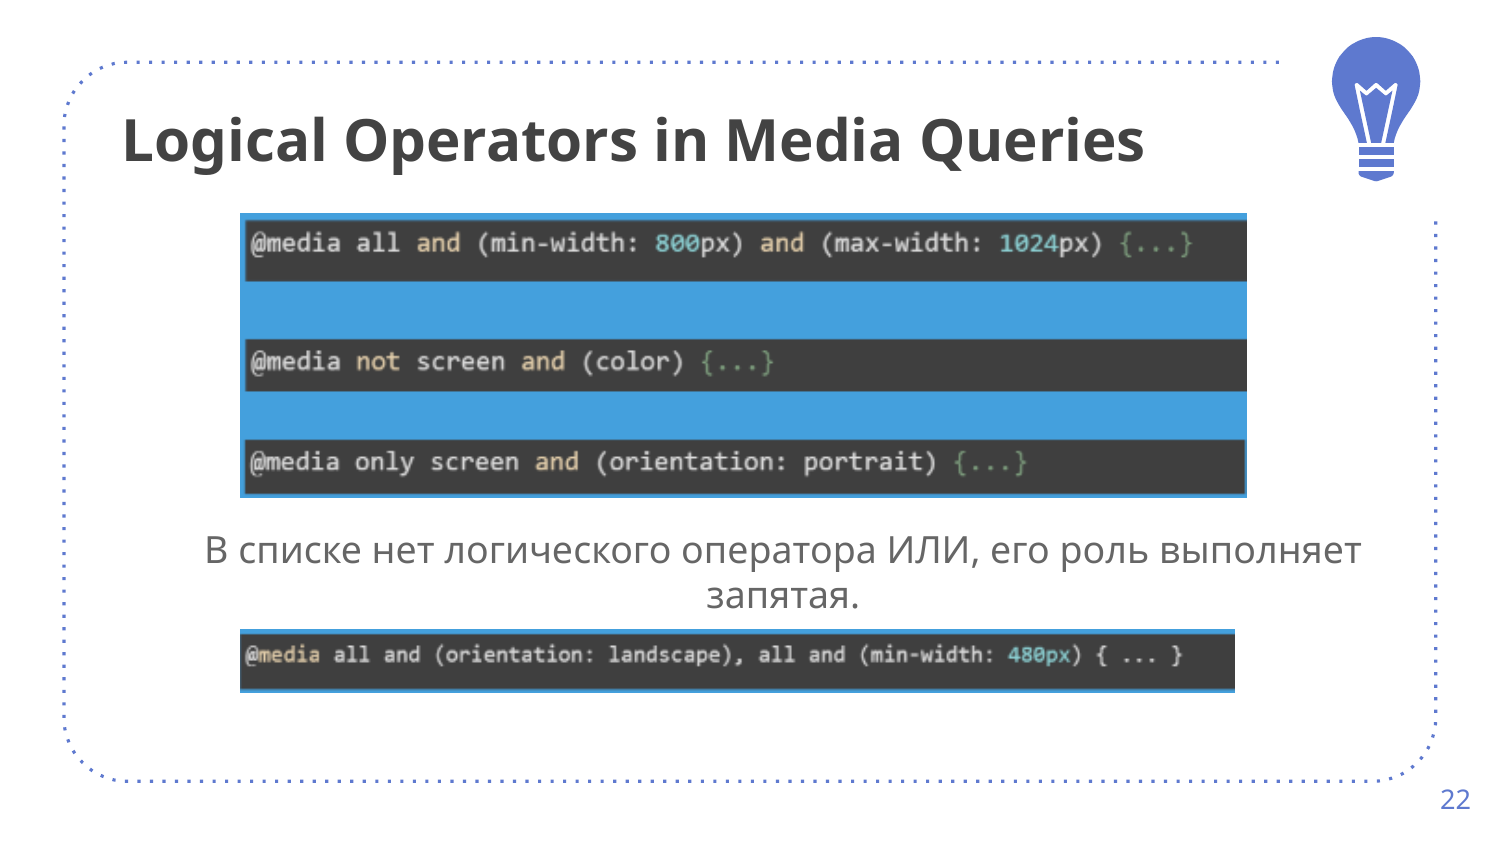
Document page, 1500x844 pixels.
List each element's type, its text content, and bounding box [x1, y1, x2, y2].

text_box 22 [1411, 752, 1500, 844]
text_box Logical Operators in Media Queries [106, 87, 1373, 263]
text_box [1331, 36, 1421, 182]
text_box В списке нет логического оператора ИЛИ, его роль выполняет запятая. [106, 510, 1441, 644]
picture [240, 213, 1247, 498]
picture [240, 629, 1235, 693]
